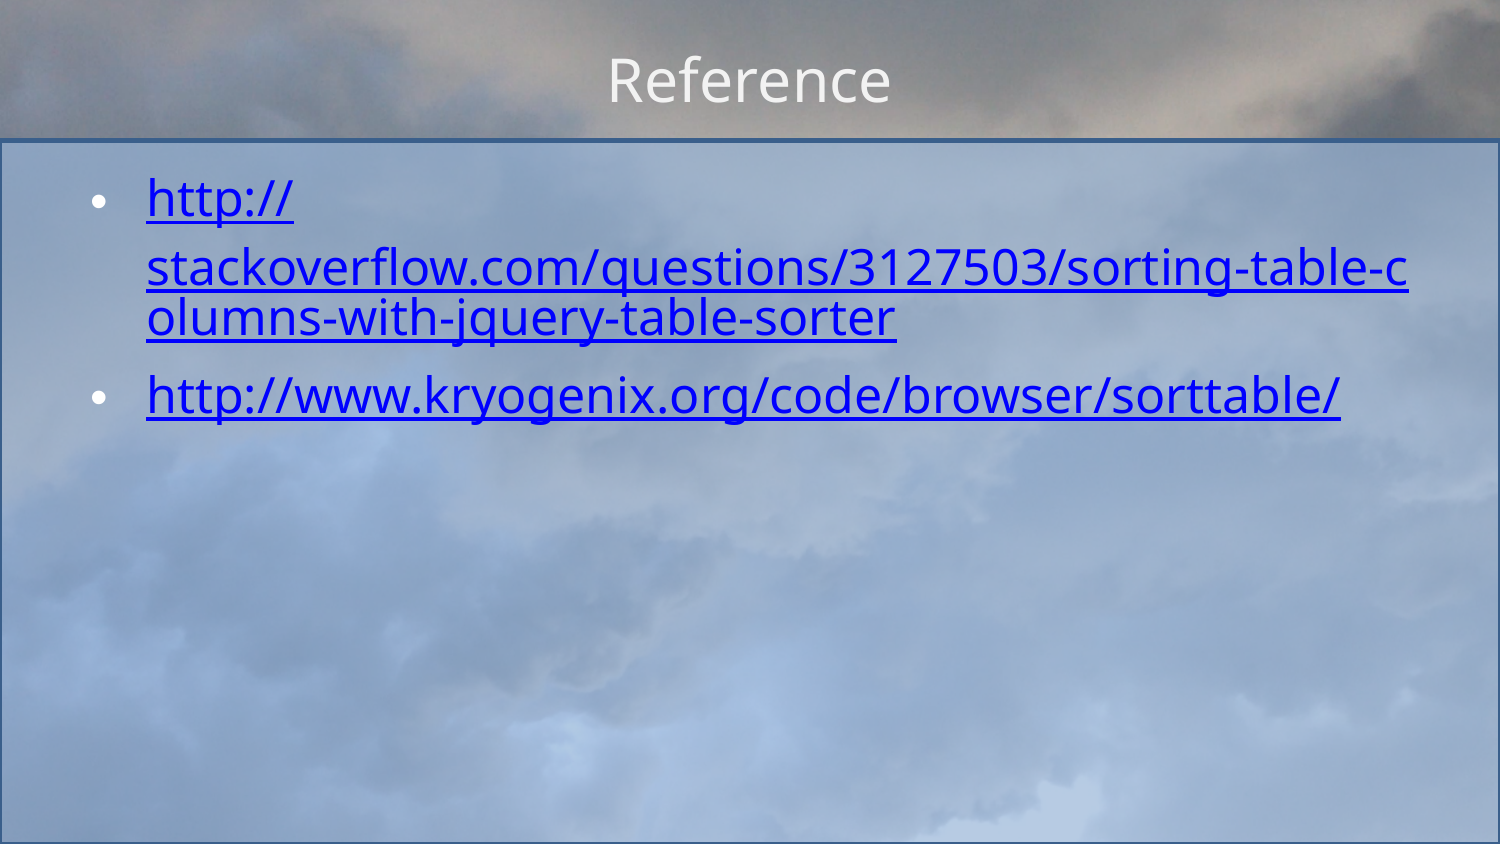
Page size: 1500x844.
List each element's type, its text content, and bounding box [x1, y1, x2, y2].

list http://stackoverflow.com/questions/3127503/sorting-table-columns-with-jquery-table-sorter http://www.kryogenix.org/code/browser/sorttable/ [75, 159, 1425, 779]
title Reference [75, 33, 1425, 122]
picture [0, 0, 1500, 138]
